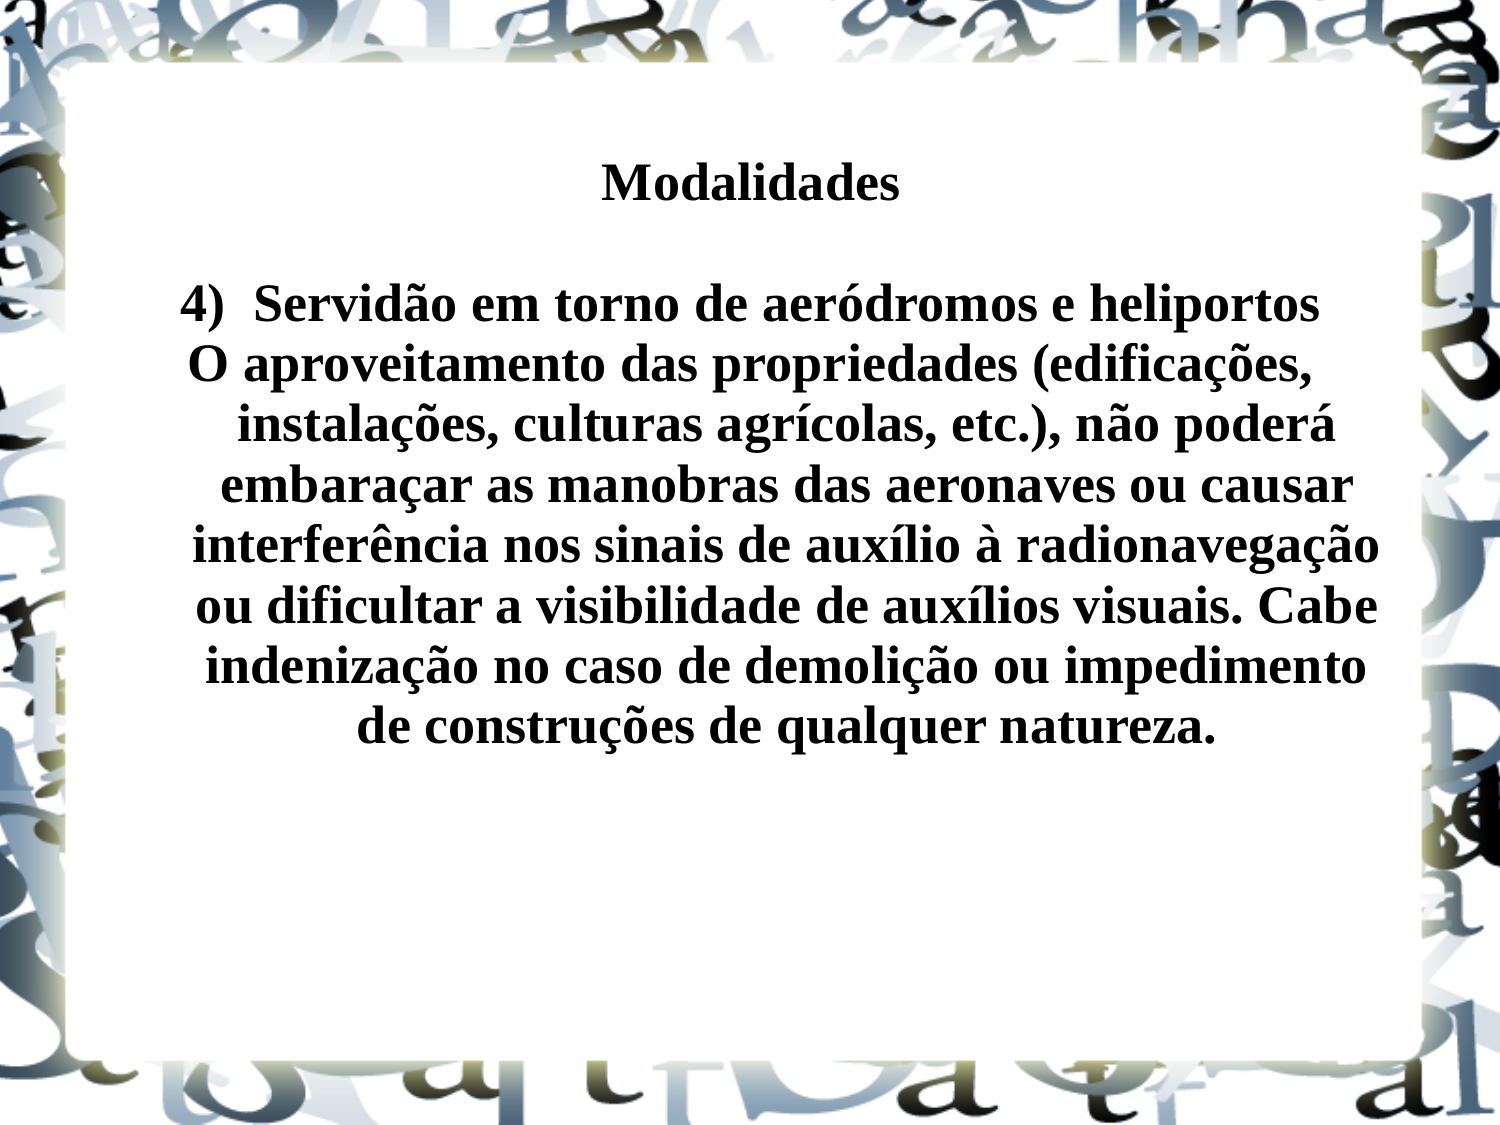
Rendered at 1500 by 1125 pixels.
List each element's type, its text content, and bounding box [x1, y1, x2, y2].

text_box Modalidades 4) Servidão em torno de aeródromos e heliportos O aproveitamento das propriedades (edificações, instalações, culturas agrícolas, etc.), não poderá embaraçar as manobras das aeronaves ou causar interferência nos sinais de auxílio à radionavegação ou dificultar a visibilidade de auxílios visuais. Cabe indenização no caso de demolição ou impedimento de construções de qualquer natureza. [100, 144, 1400, 825]
picture [0, 0, 1500, 1125]
